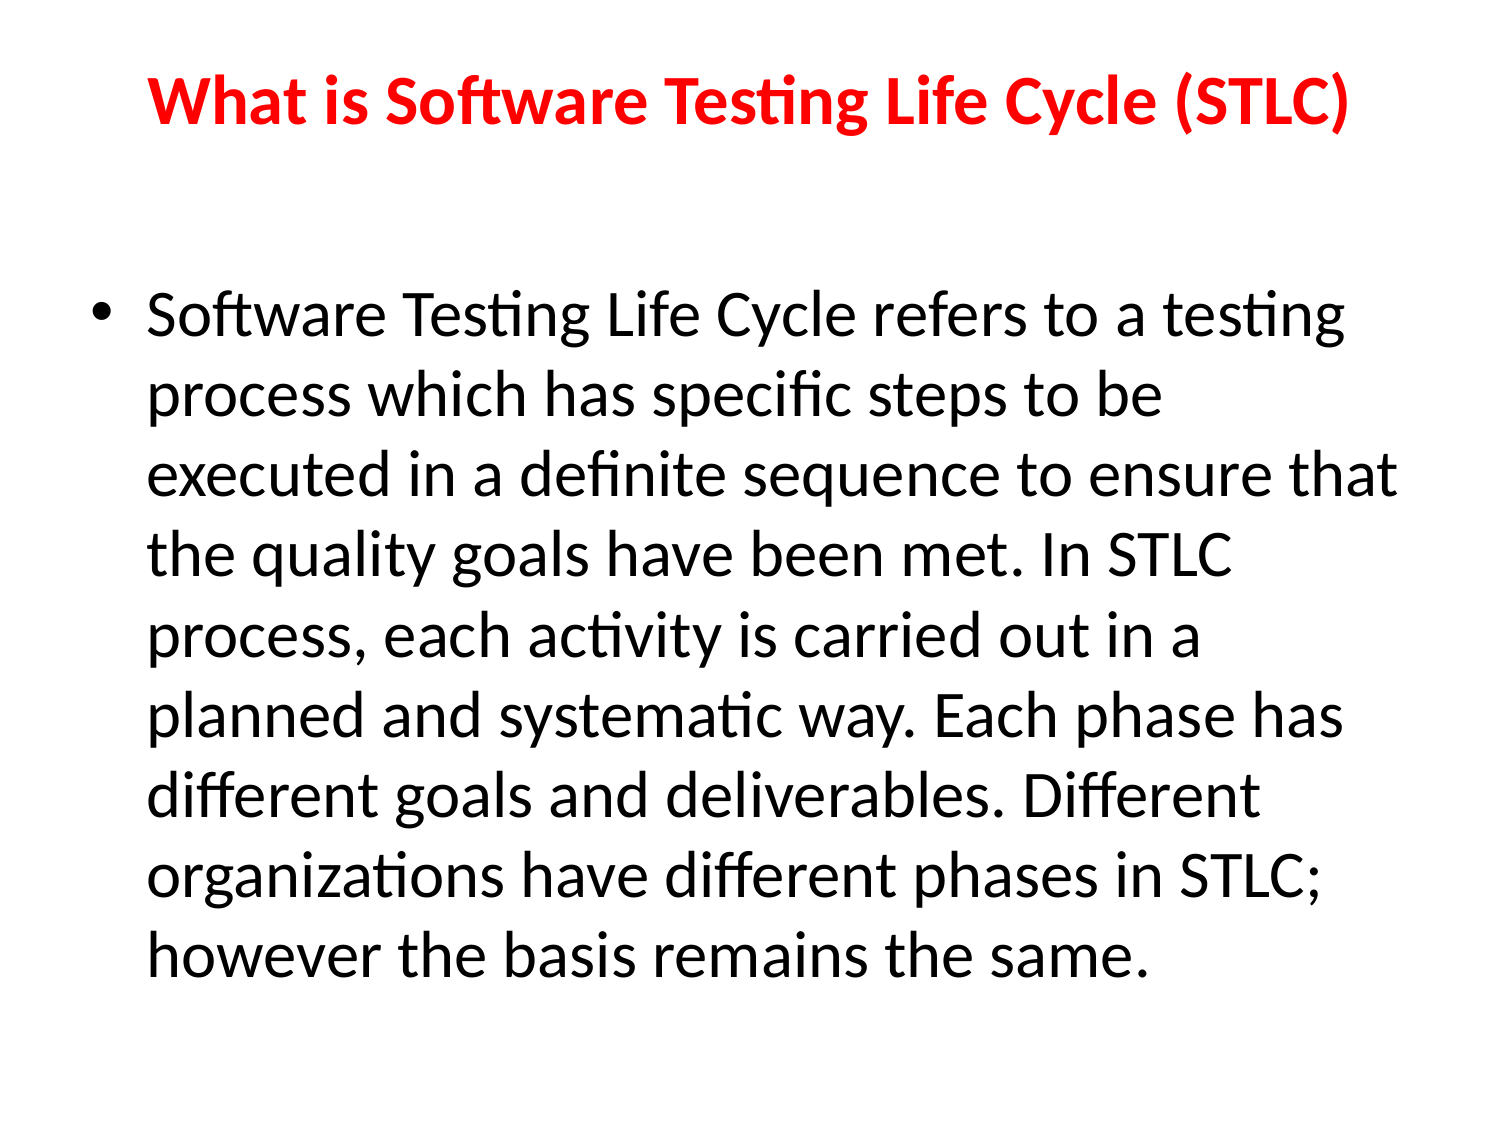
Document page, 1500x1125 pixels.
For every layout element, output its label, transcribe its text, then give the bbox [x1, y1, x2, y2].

list Software Testing Life Cycle refers to a testing process which has specific steps to be executed in a definite sequence to ensure that the quality goals have been met. In STLC process, each activity is carried out in a planned and systematic way. Each phase has different goals and deliverables. Different organizations have different phases in STLC; however the basis remains the same. [75, 262, 1425, 1005]
title What is Software Testing Life Cycle (STLC) [75, 45, 1425, 233]
